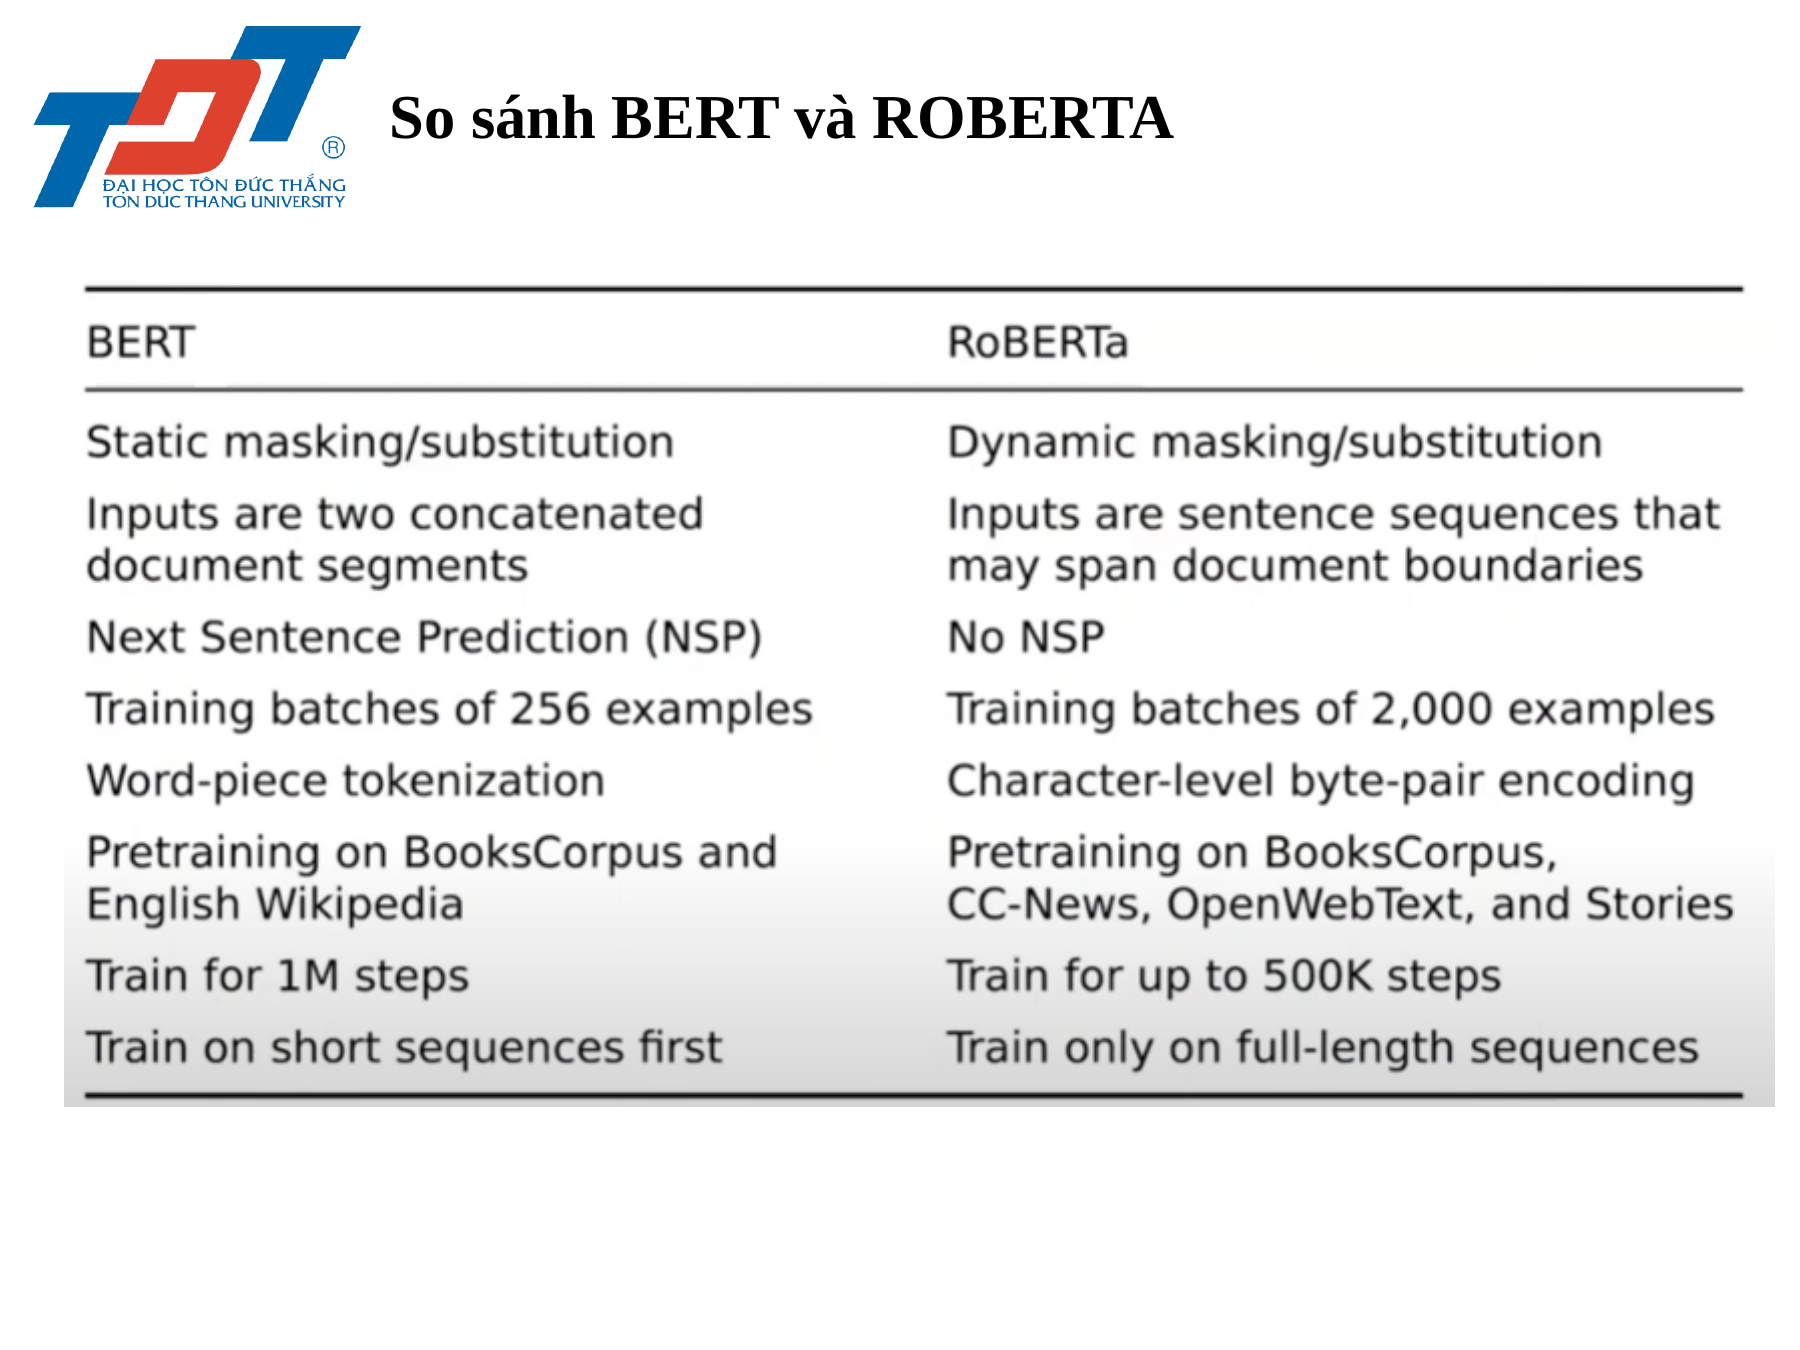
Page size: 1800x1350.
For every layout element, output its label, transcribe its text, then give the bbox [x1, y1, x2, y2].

picture [63, 262, 1776, 1108]
picture [32, 26, 361, 208]
text_box So sánh BERT và ROBERTA [374, 68, 1800, 239]
